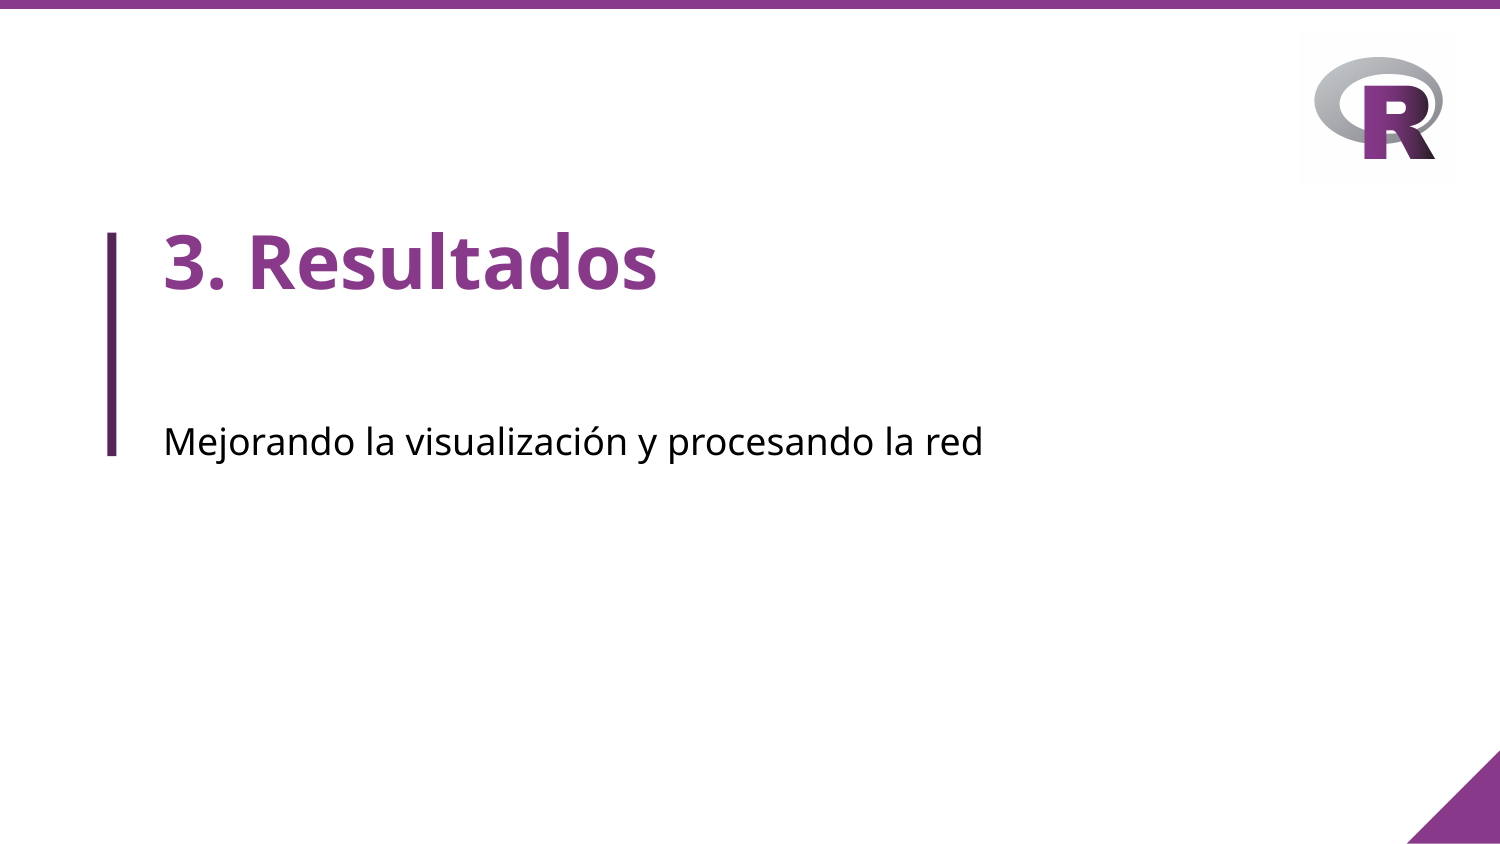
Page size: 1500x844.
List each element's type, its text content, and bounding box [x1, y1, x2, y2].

title 3. Resultados [148, 199, 909, 390]
picture [1300, 30, 1457, 187]
subtitle Mejorando la visualización y procesando la red [148, 403, 1400, 533]
